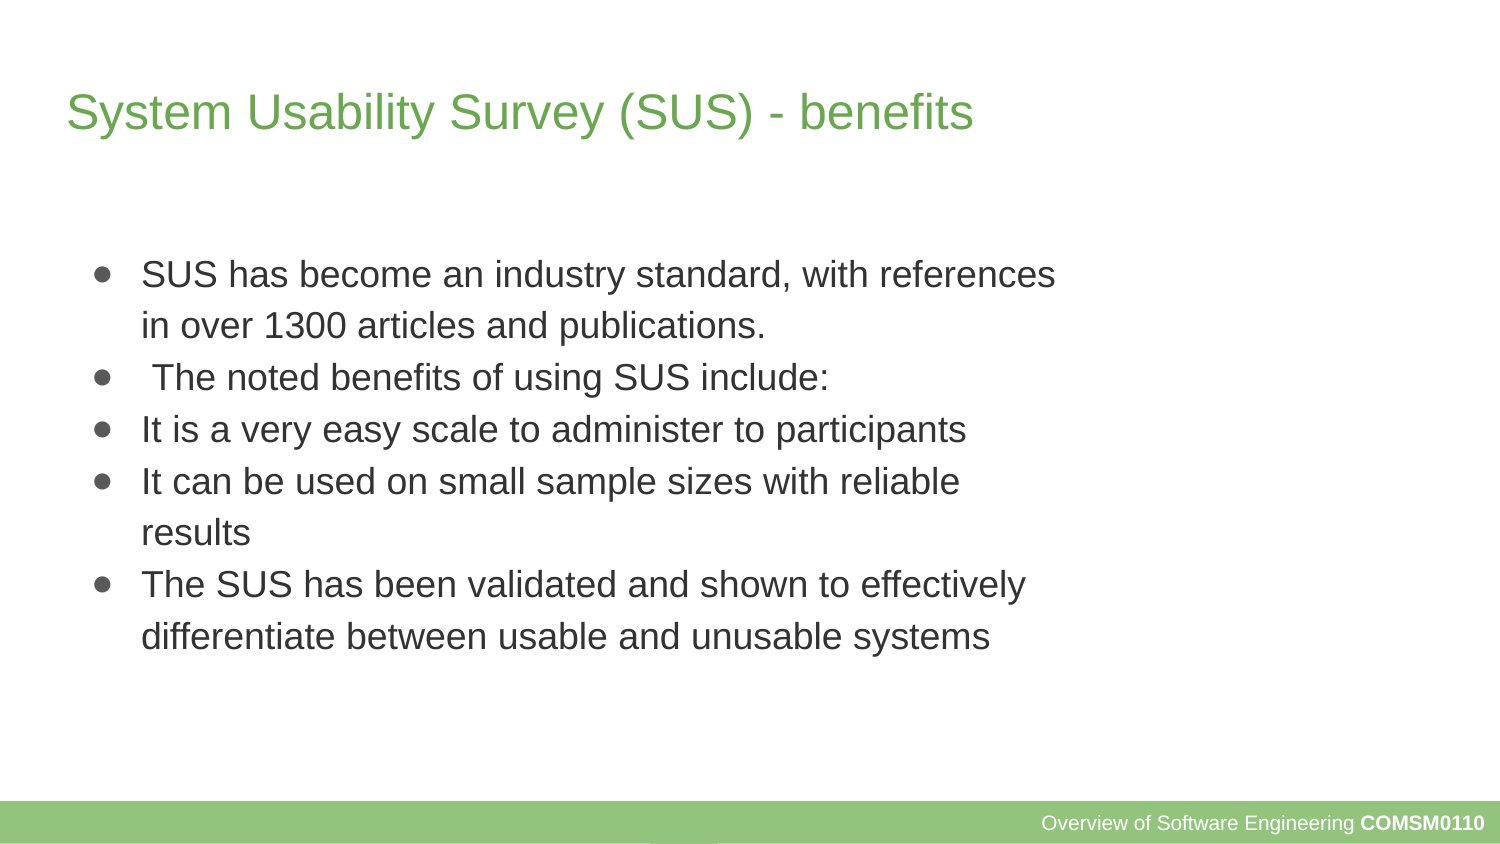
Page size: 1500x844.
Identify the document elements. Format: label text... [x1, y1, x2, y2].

list SUS has become an industry standard, with references in over 1300 articles and publications. The noted benefits of using SUS include: It is a very easy scale to administer to participants It can be used on small sample sizes with reliable results The SUS has been validated and shown to effectively differentiate between usable and unusable systems [51, 227, 1075, 466]
title System Usability Survey (SUS) - benefits [51, 91, 1011, 216]
